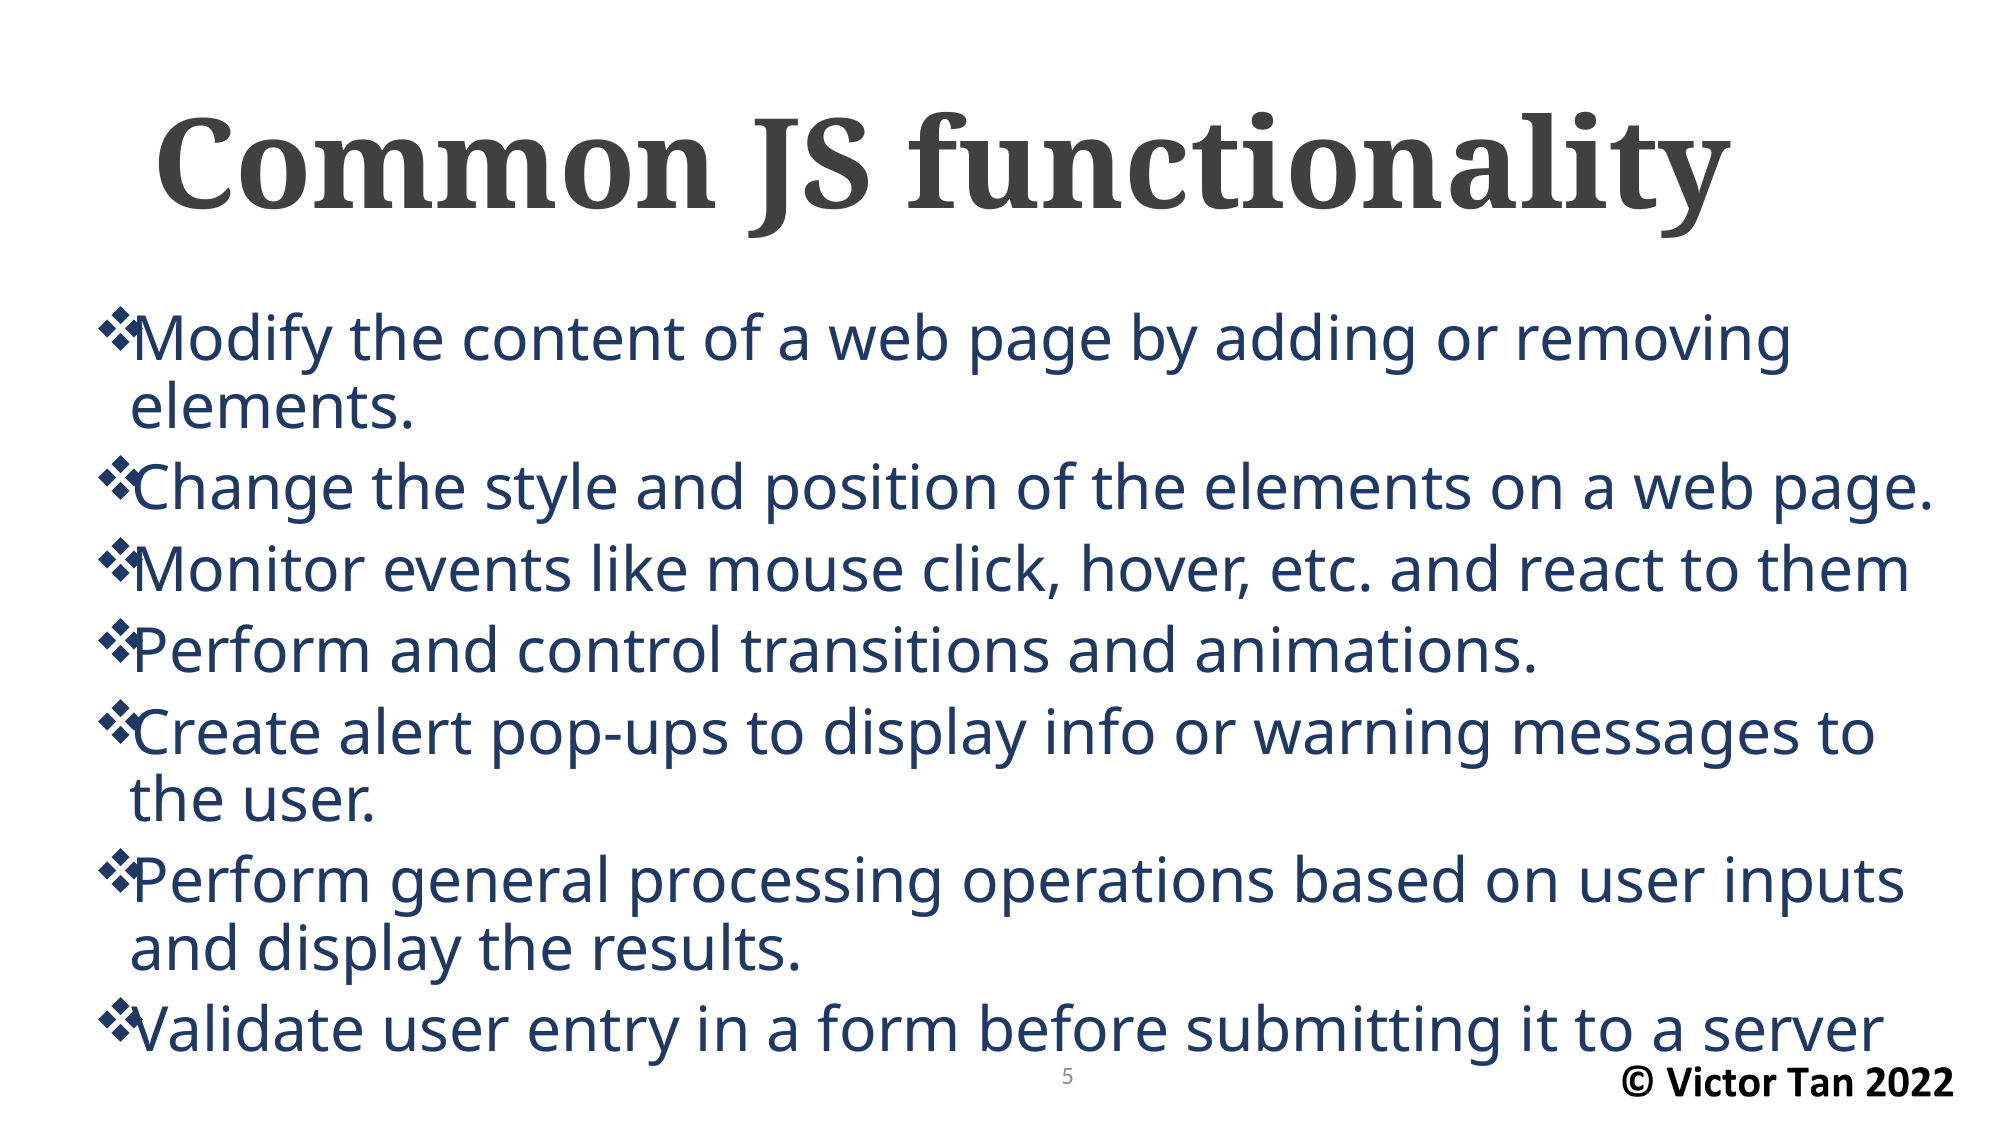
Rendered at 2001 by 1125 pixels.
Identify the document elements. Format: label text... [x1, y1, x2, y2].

title Common JS functionality [137, 59, 1863, 278]
slide_number 5 [639, 1044, 1089, 1105]
picture [1616, 1057, 1960, 1110]
list Modify the content of a web page by adding or removing elements. Change the style and position of the elements on a web page. Monitor events like mouse click, hover, etc. and react to them Perform and control transitions and animations. Create alert pop-ups to display info or warning messages to the user. Perform general processing operations based on user inputs and display the results. Validate user entry in a form before submitting it to a server [77, 299, 1952, 1091]
